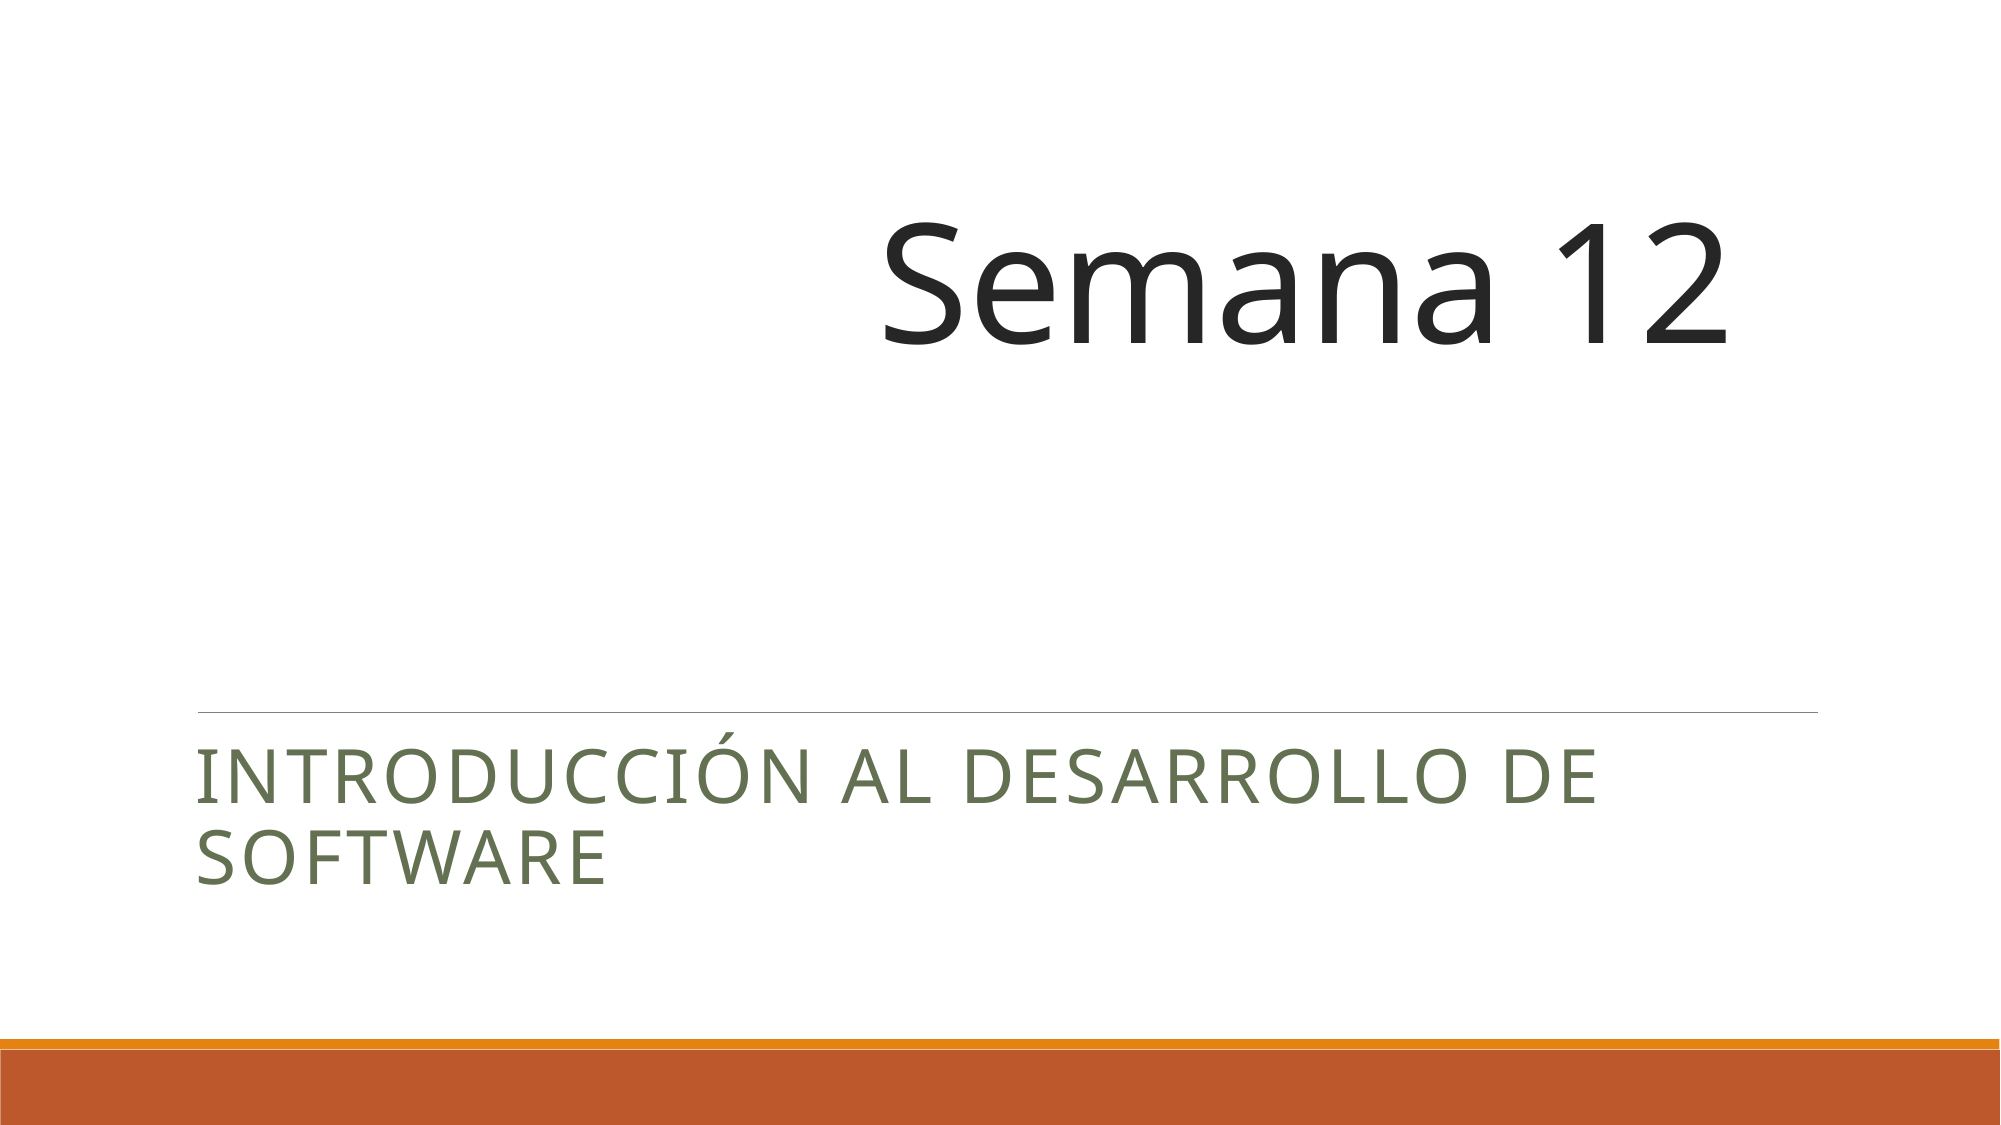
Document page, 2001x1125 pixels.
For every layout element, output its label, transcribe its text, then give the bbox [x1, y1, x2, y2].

title Semana 12 [307, 184, 1750, 385]
subtitle Introducción al Desarrollo de Software [180, 730, 1831, 919]
